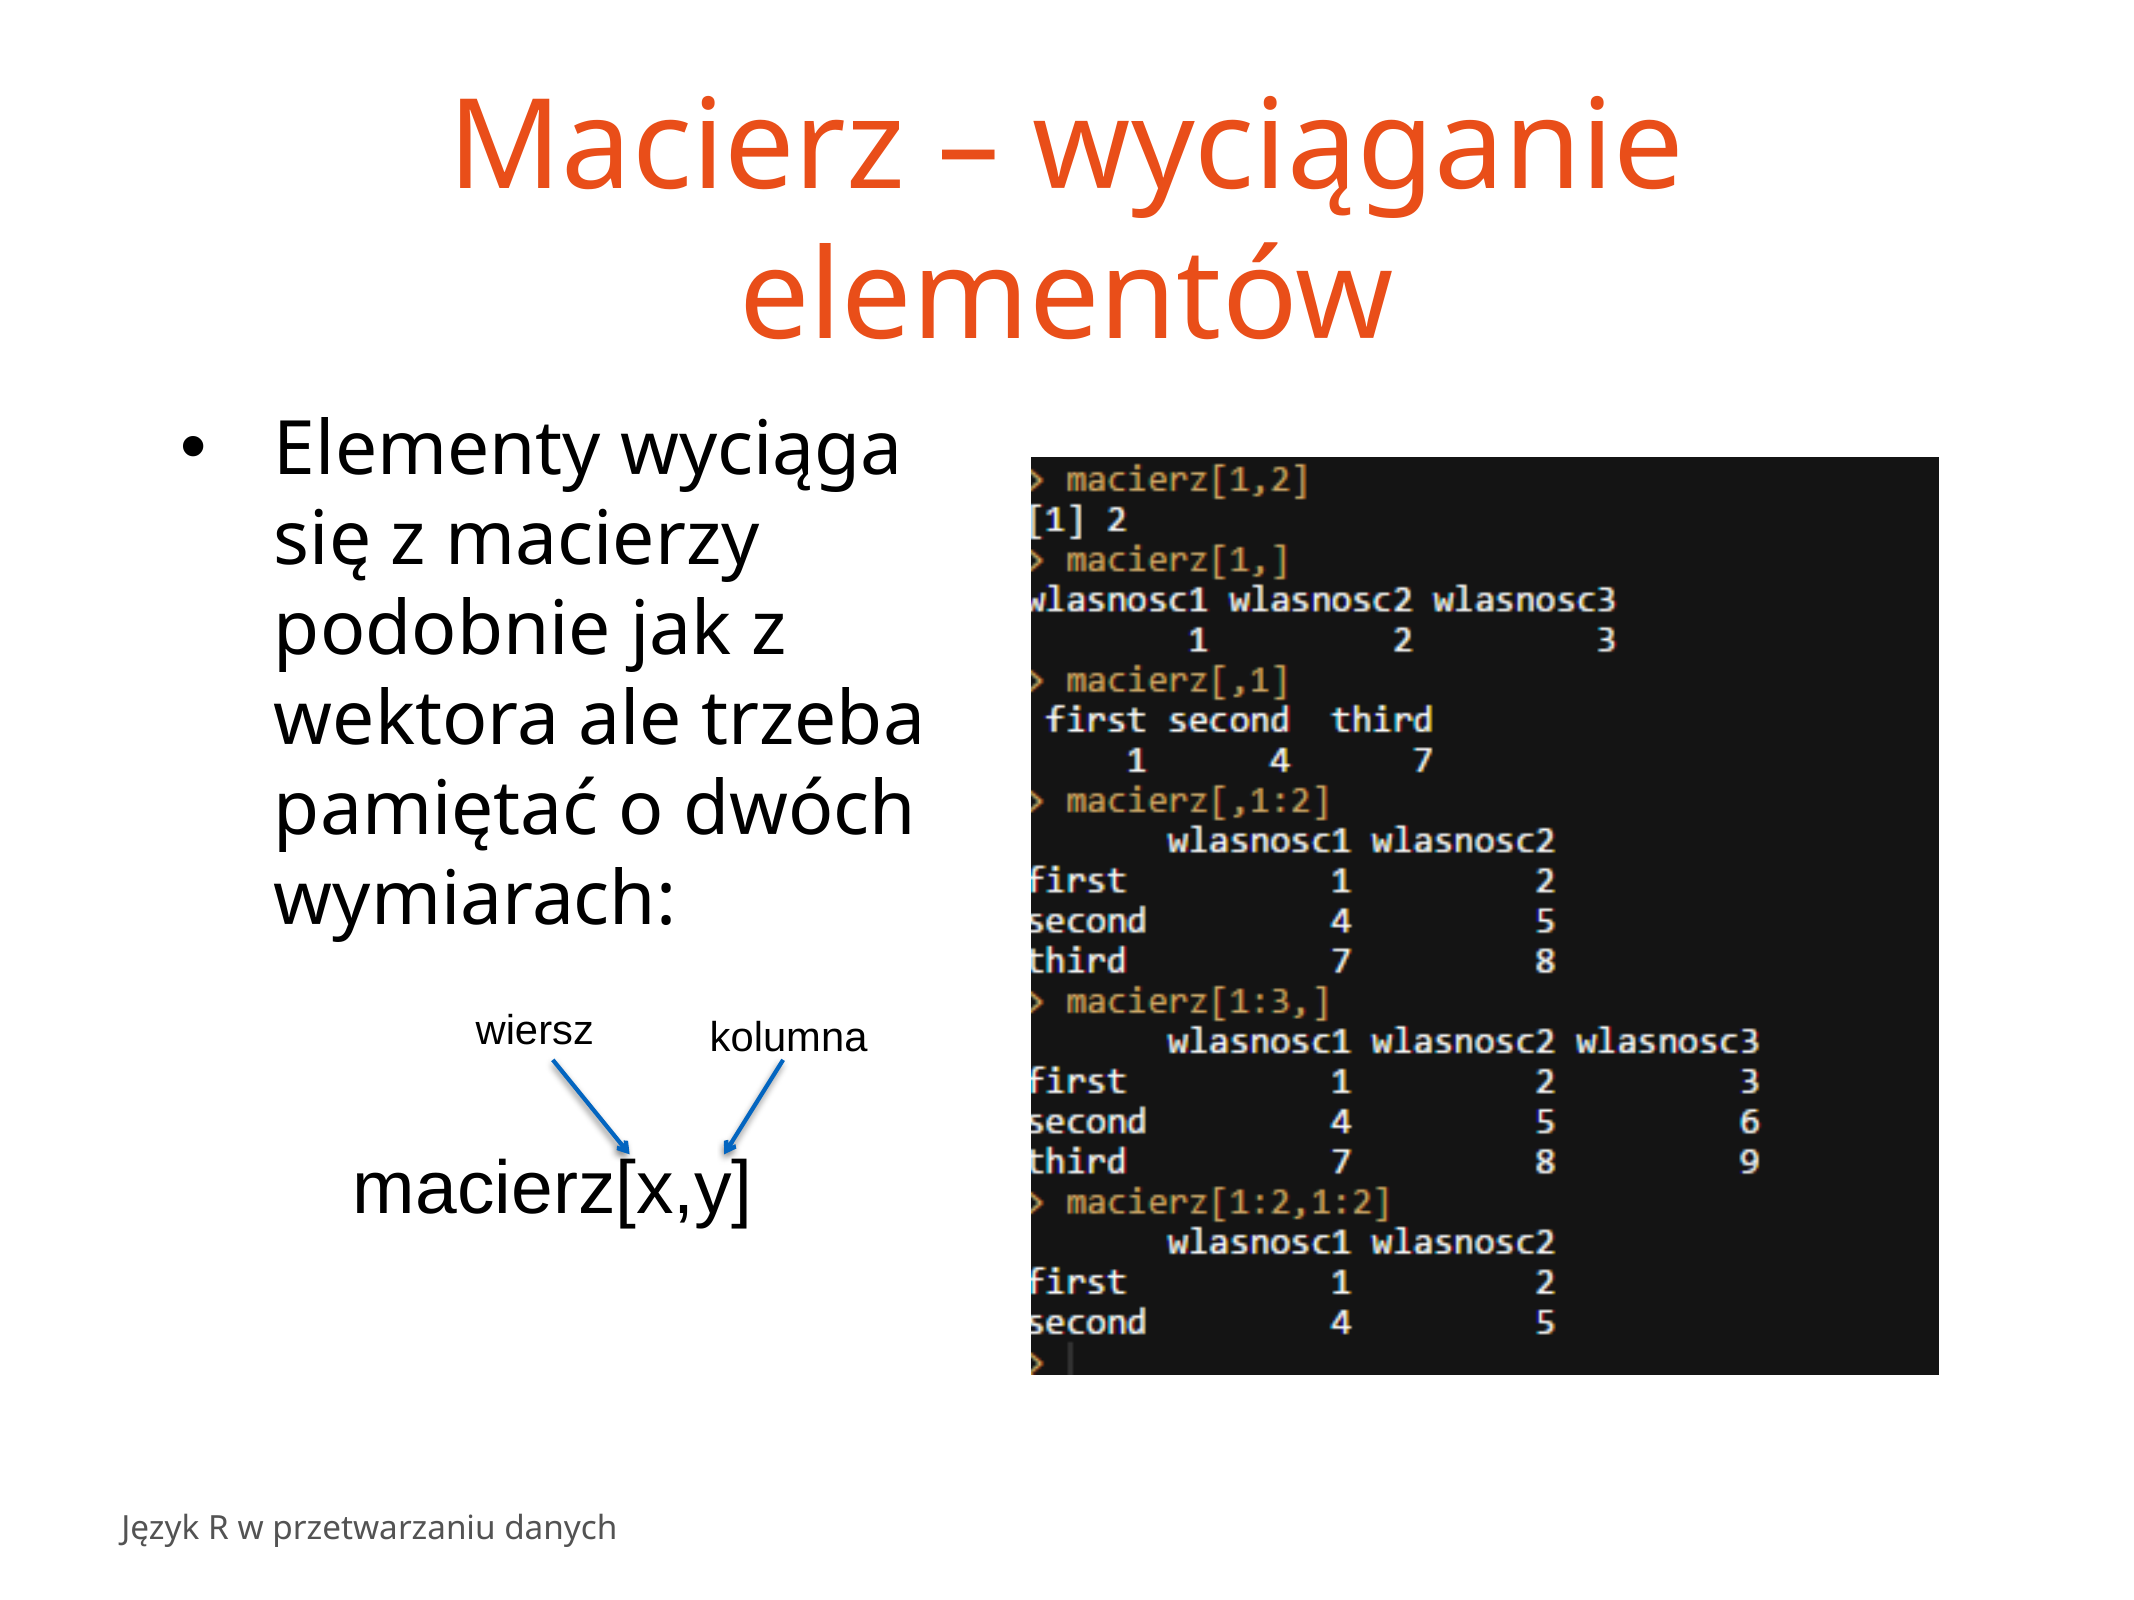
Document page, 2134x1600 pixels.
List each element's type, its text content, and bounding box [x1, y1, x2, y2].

picture [1030, 457, 1939, 1376]
text_box Język R w przetwarzaniu danych [50, 1497, 689, 1554]
text_box macierz[x,y] [204, 1130, 902, 1238]
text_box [723, 1059, 784, 1155]
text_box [552, 1059, 630, 1155]
text_box kolumna [694, 1001, 883, 1069]
text_box wiersz [440, 994, 630, 1062]
text_box Elementy wyciąga się z macierzy podobnie jak z wektora ale trzeba pamiętać o dwóch wymiarach: [171, 391, 991, 1039]
title Macierz – wyciąganie elementów [121, 55, 2013, 598]
